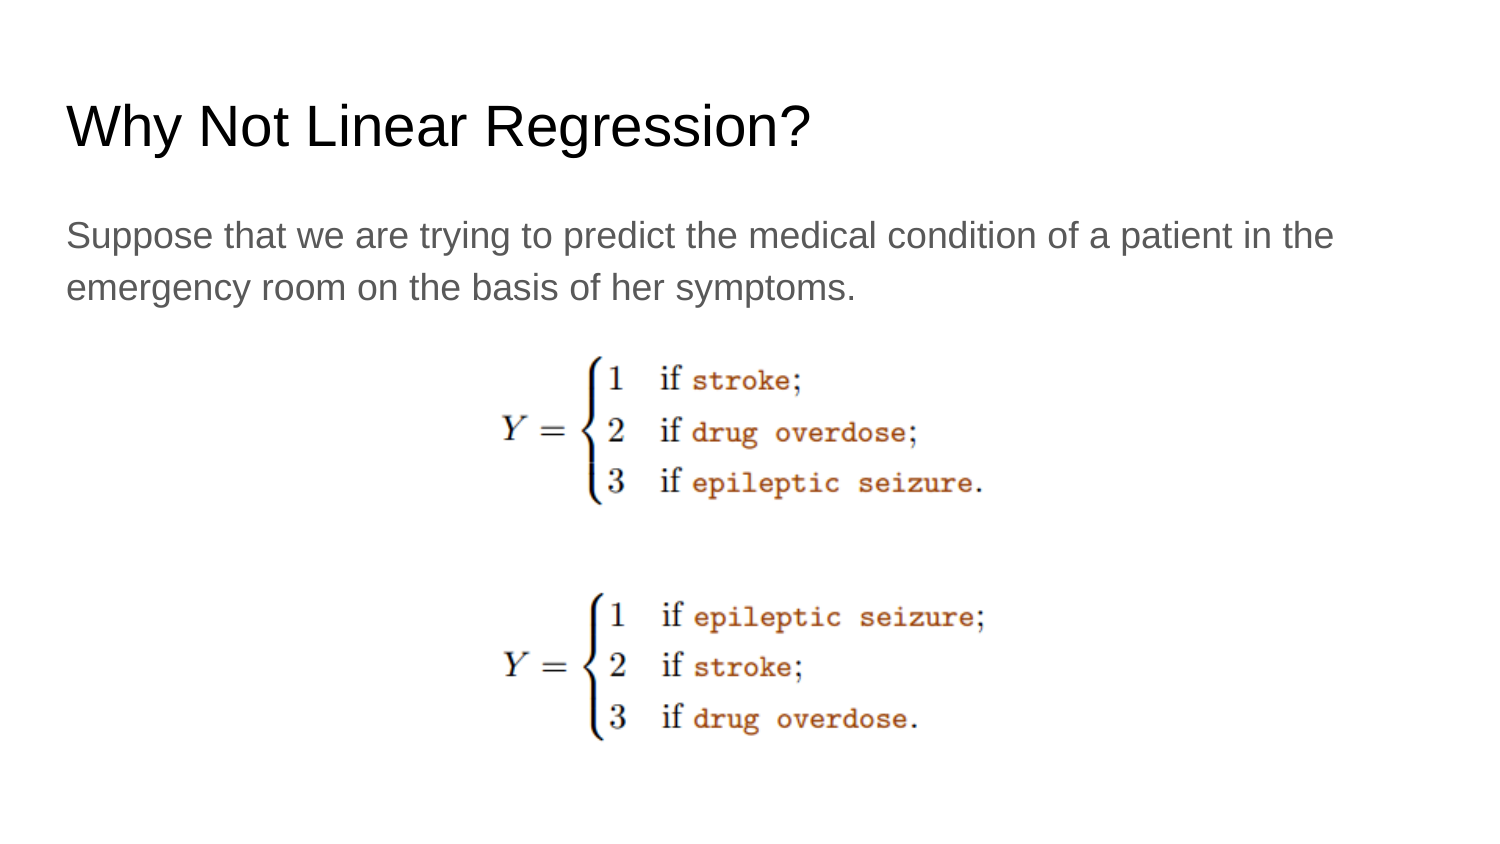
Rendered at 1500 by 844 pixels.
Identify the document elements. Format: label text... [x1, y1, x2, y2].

title Why Not Linear Regression? [51, 72, 1449, 167]
list Suppose that we are trying to predict the medical condition of a patient in the emergency room on the basis of her symptoms. [51, 189, 1449, 332]
picture [460, 341, 1025, 530]
picture [479, 572, 1007, 797]
